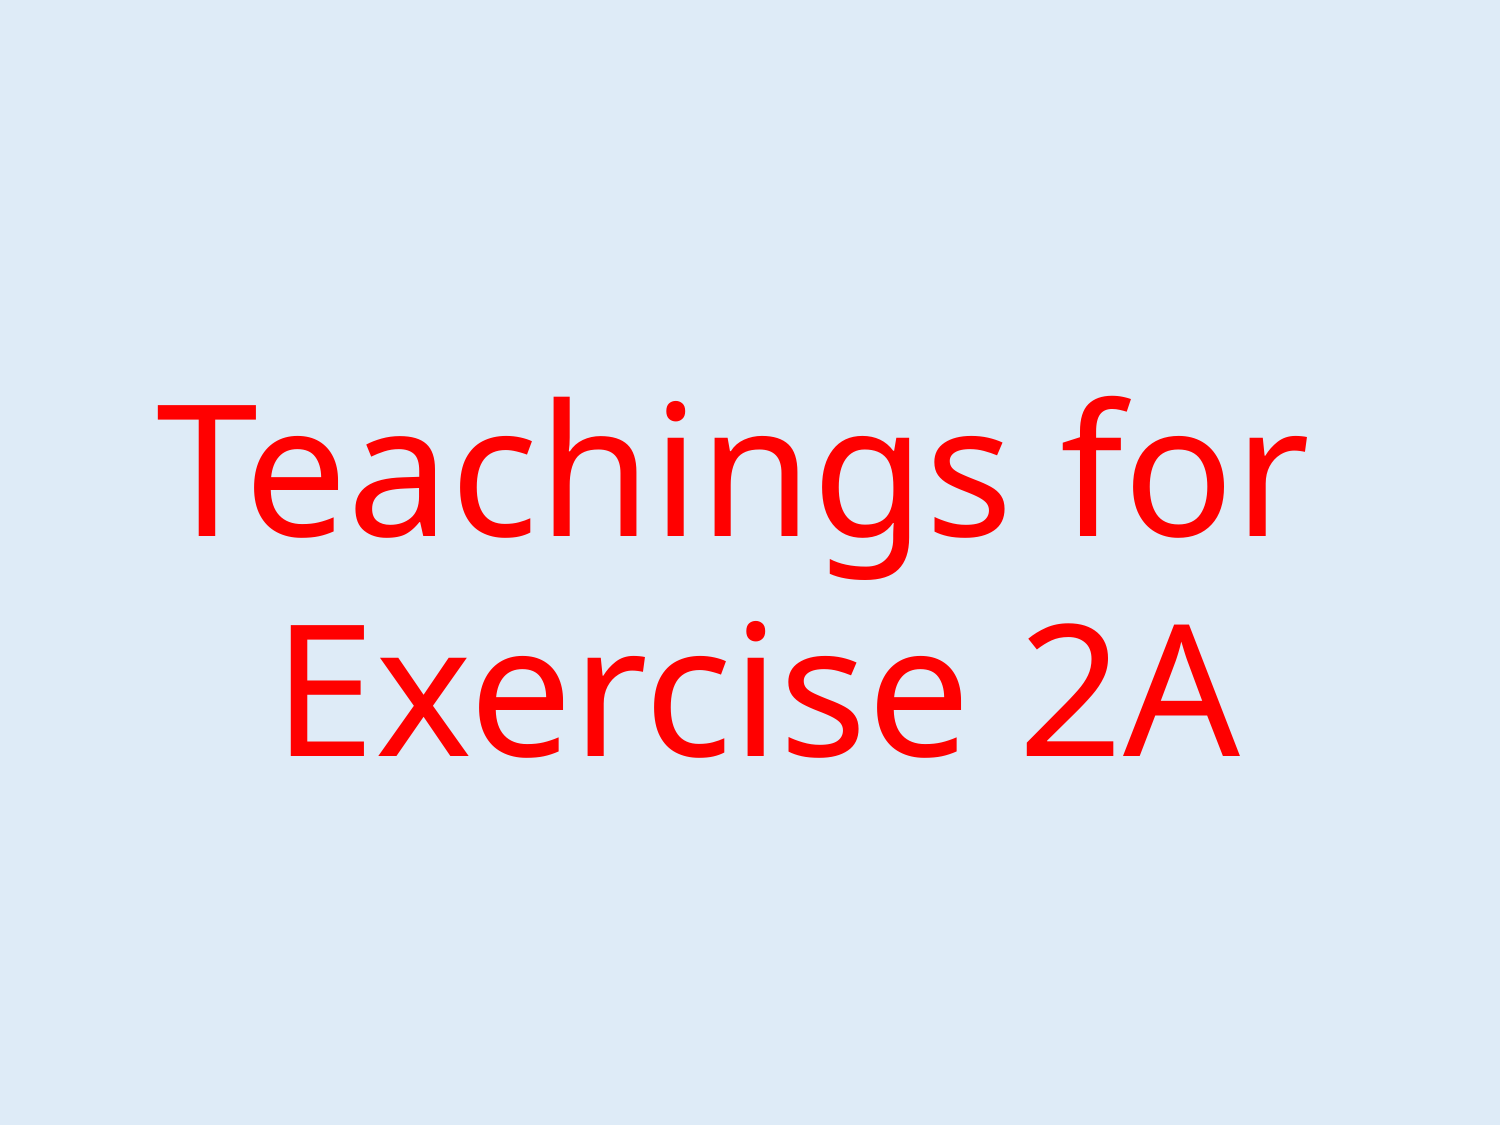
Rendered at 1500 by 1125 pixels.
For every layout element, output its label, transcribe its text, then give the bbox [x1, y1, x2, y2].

text_box Teachings for Exercise 2A [140, 345, 1374, 801]
